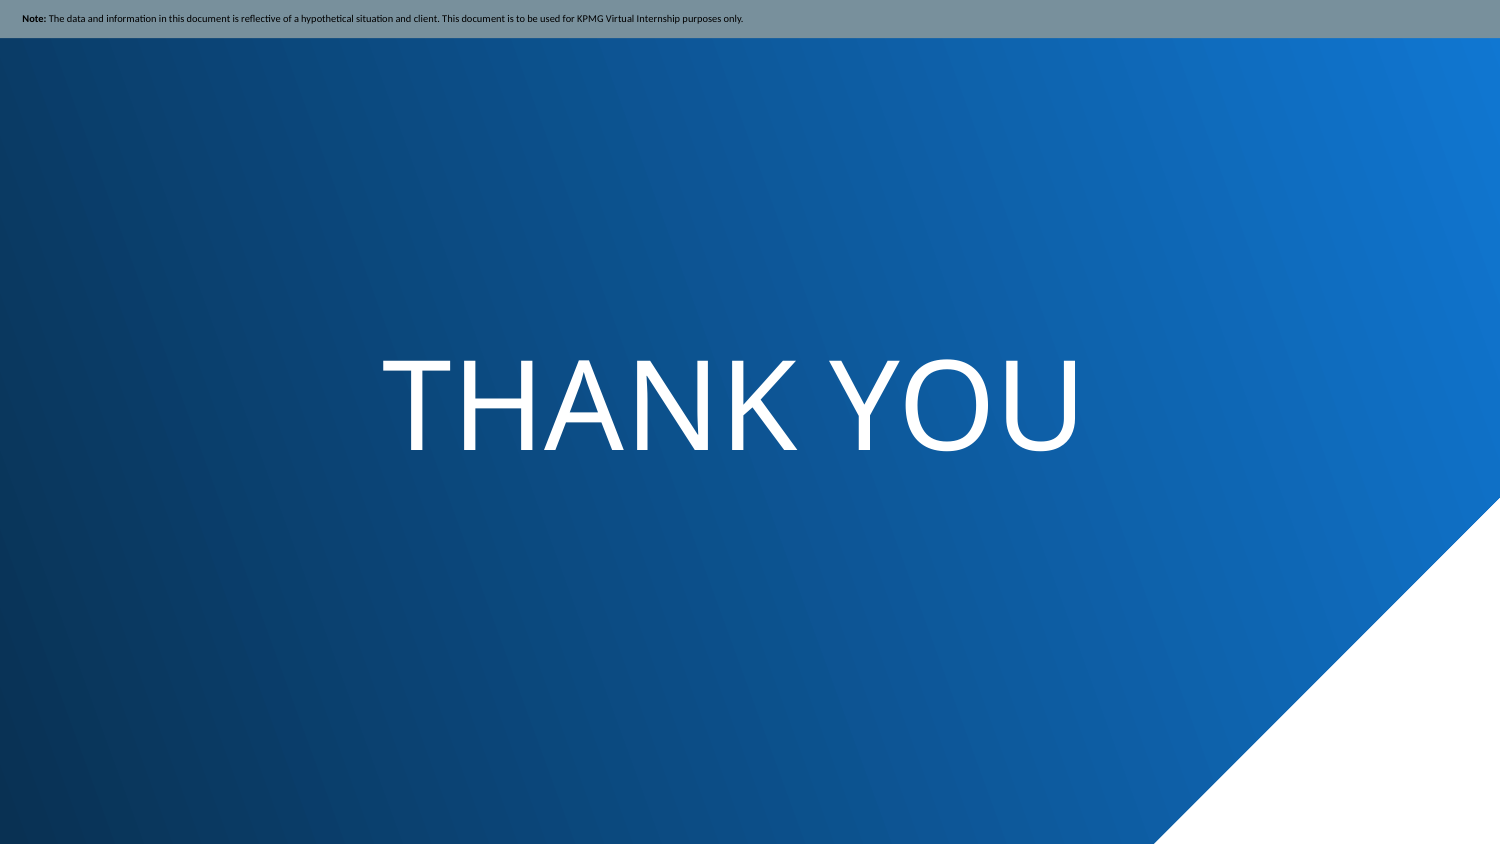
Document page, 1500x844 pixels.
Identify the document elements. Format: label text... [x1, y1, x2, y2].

text_box [0, 39, 1500, 844]
text_box Note: The data and information in this document is reflective of a hypothetical situation and client. This document is to be used for KPMG Virtual Internship purposes only. [0, 0, 1500, 39]
text_box THANK YOU [358, 318, 1112, 483]
